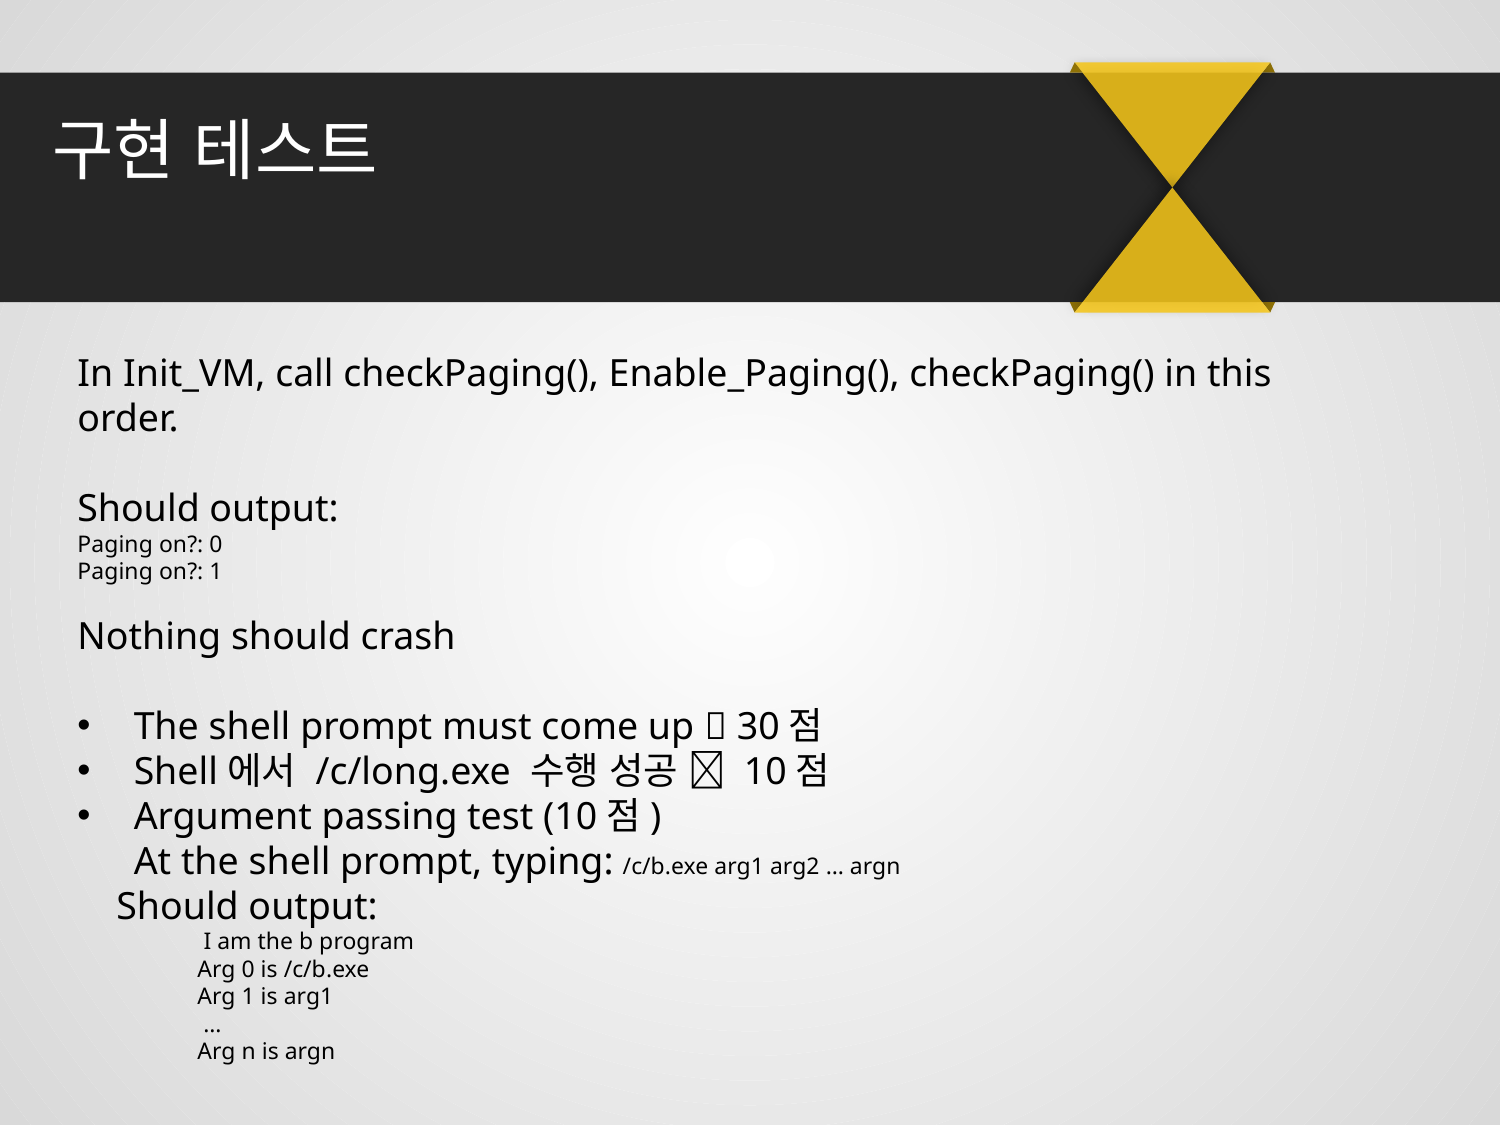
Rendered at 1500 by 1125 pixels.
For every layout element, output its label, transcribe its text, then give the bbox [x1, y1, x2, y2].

list In Init_VM, call checkPaging(), Enable_Paging(), checkPaging() in this order. Should output: Paging on?: 0 Paging on?: 1 Nothing should crash The shell prompt must come up  30점 Shell에서 /c/long.exe 수행 성공  10점 Argument passing test (10점) At the shell prompt, typing: /c/b.exe arg1 arg2 … argn Should output: I am the b program Arg 0 is /c/b.exe Arg 1 is arg1 … Arg n is argn [62, 341, 1374, 1072]
title 구현 테스트 [37, 95, 925, 200]
